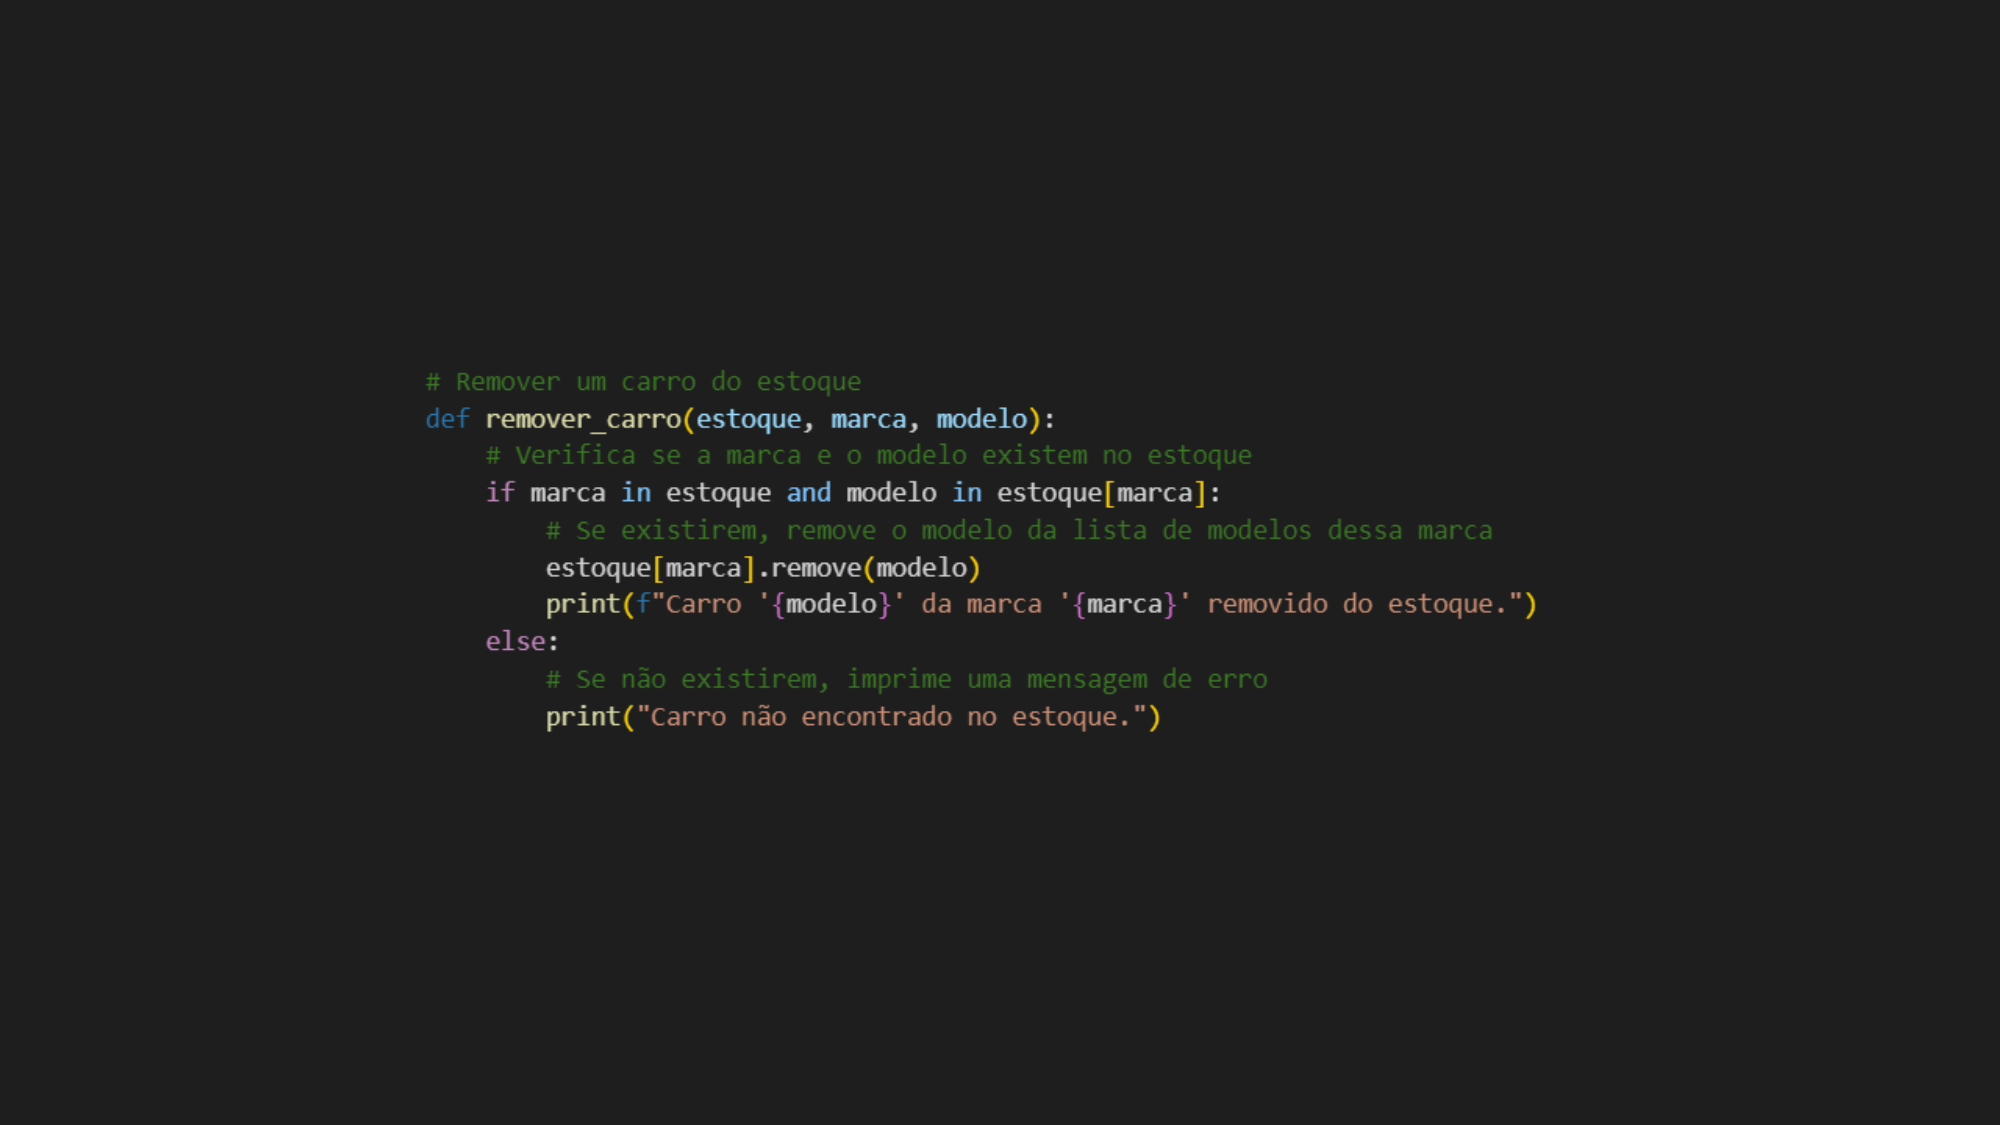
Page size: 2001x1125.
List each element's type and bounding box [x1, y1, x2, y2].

picture [420, 367, 1580, 758]
